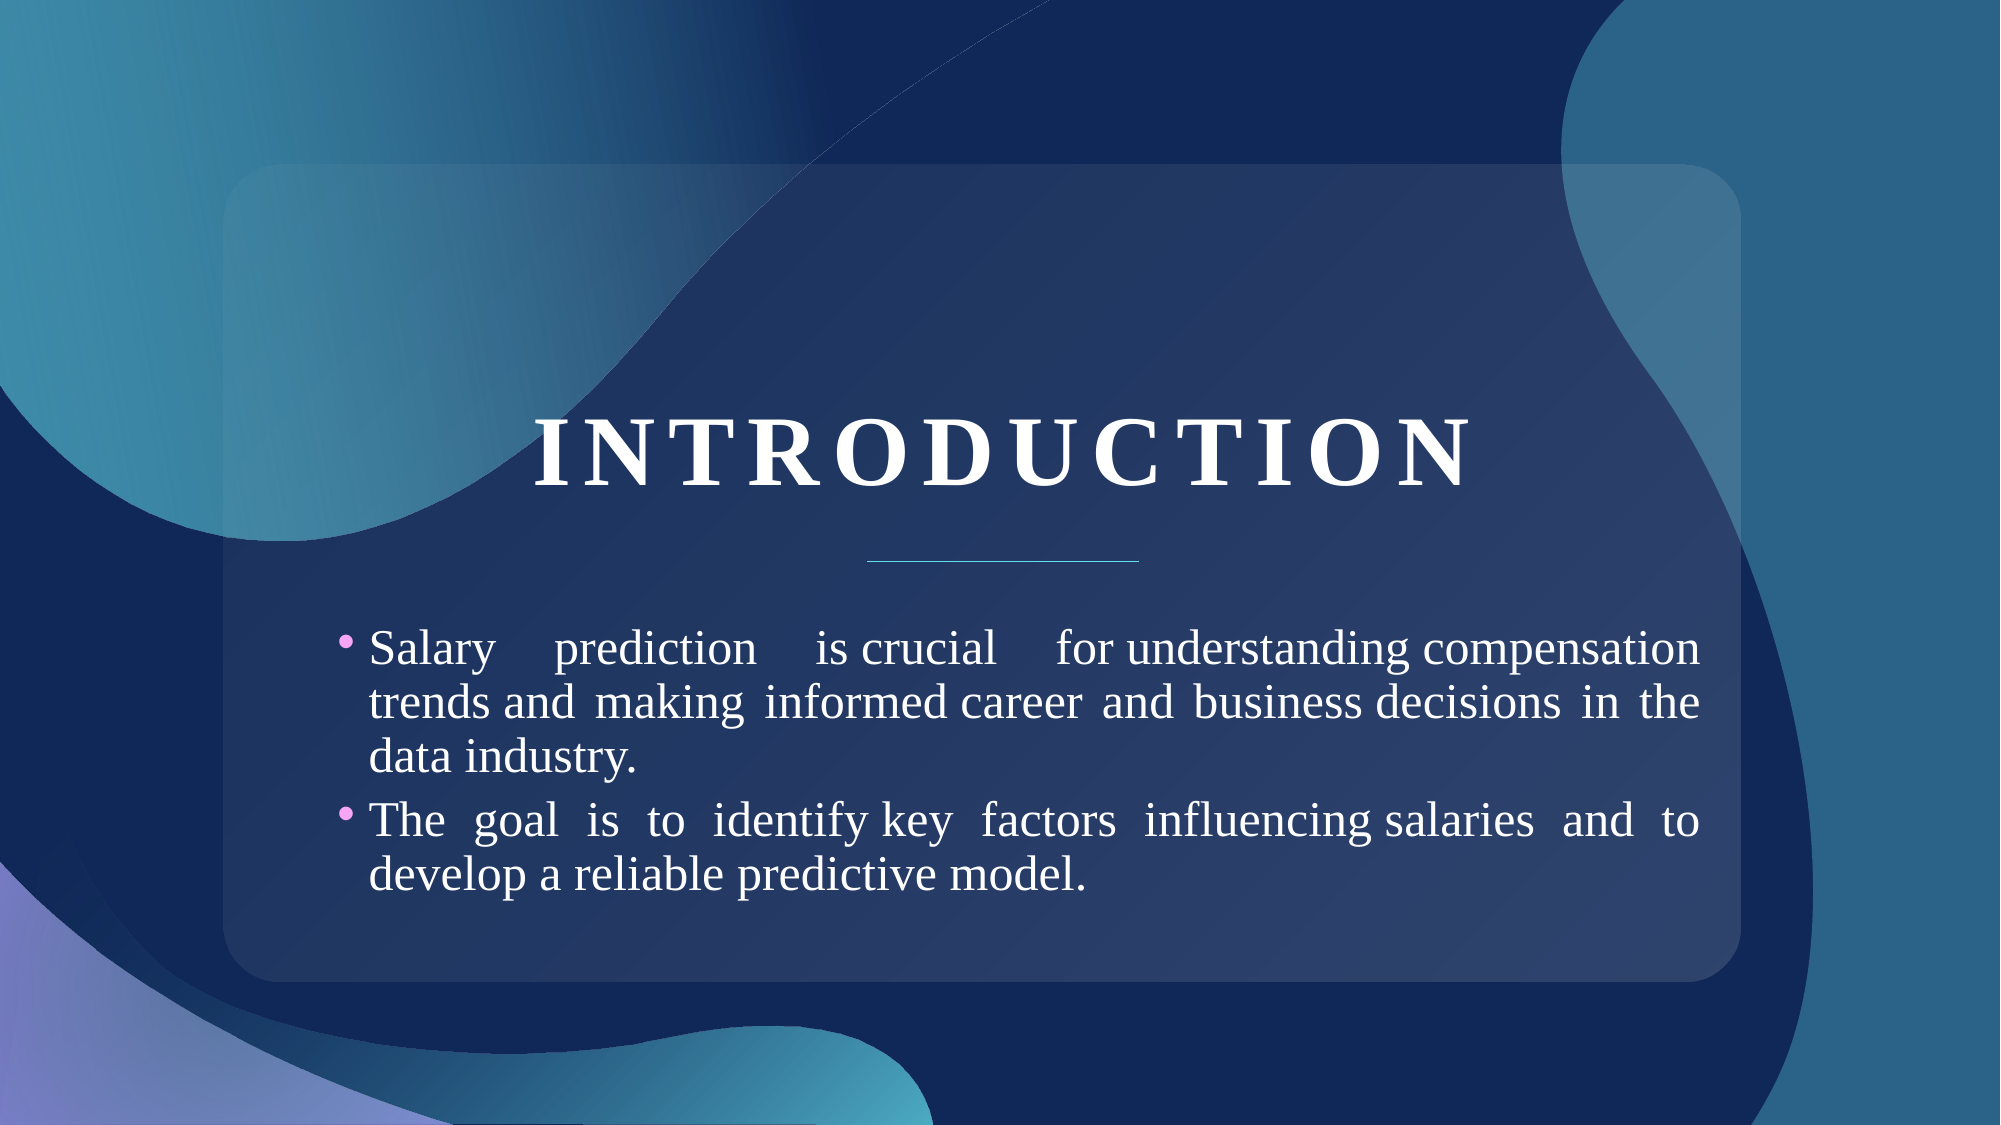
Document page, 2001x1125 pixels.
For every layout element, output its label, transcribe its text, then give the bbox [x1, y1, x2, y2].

title INTRODUCTION [367, 338, 1636, 515]
subtitle Salary prediction is crucial for understanding compensation trends and making informed career and business decisions in the data industry.​ The goal is to identify key factors influencing salaries and to develop a reliable predictive model.​ [316, 613, 1717, 808]
